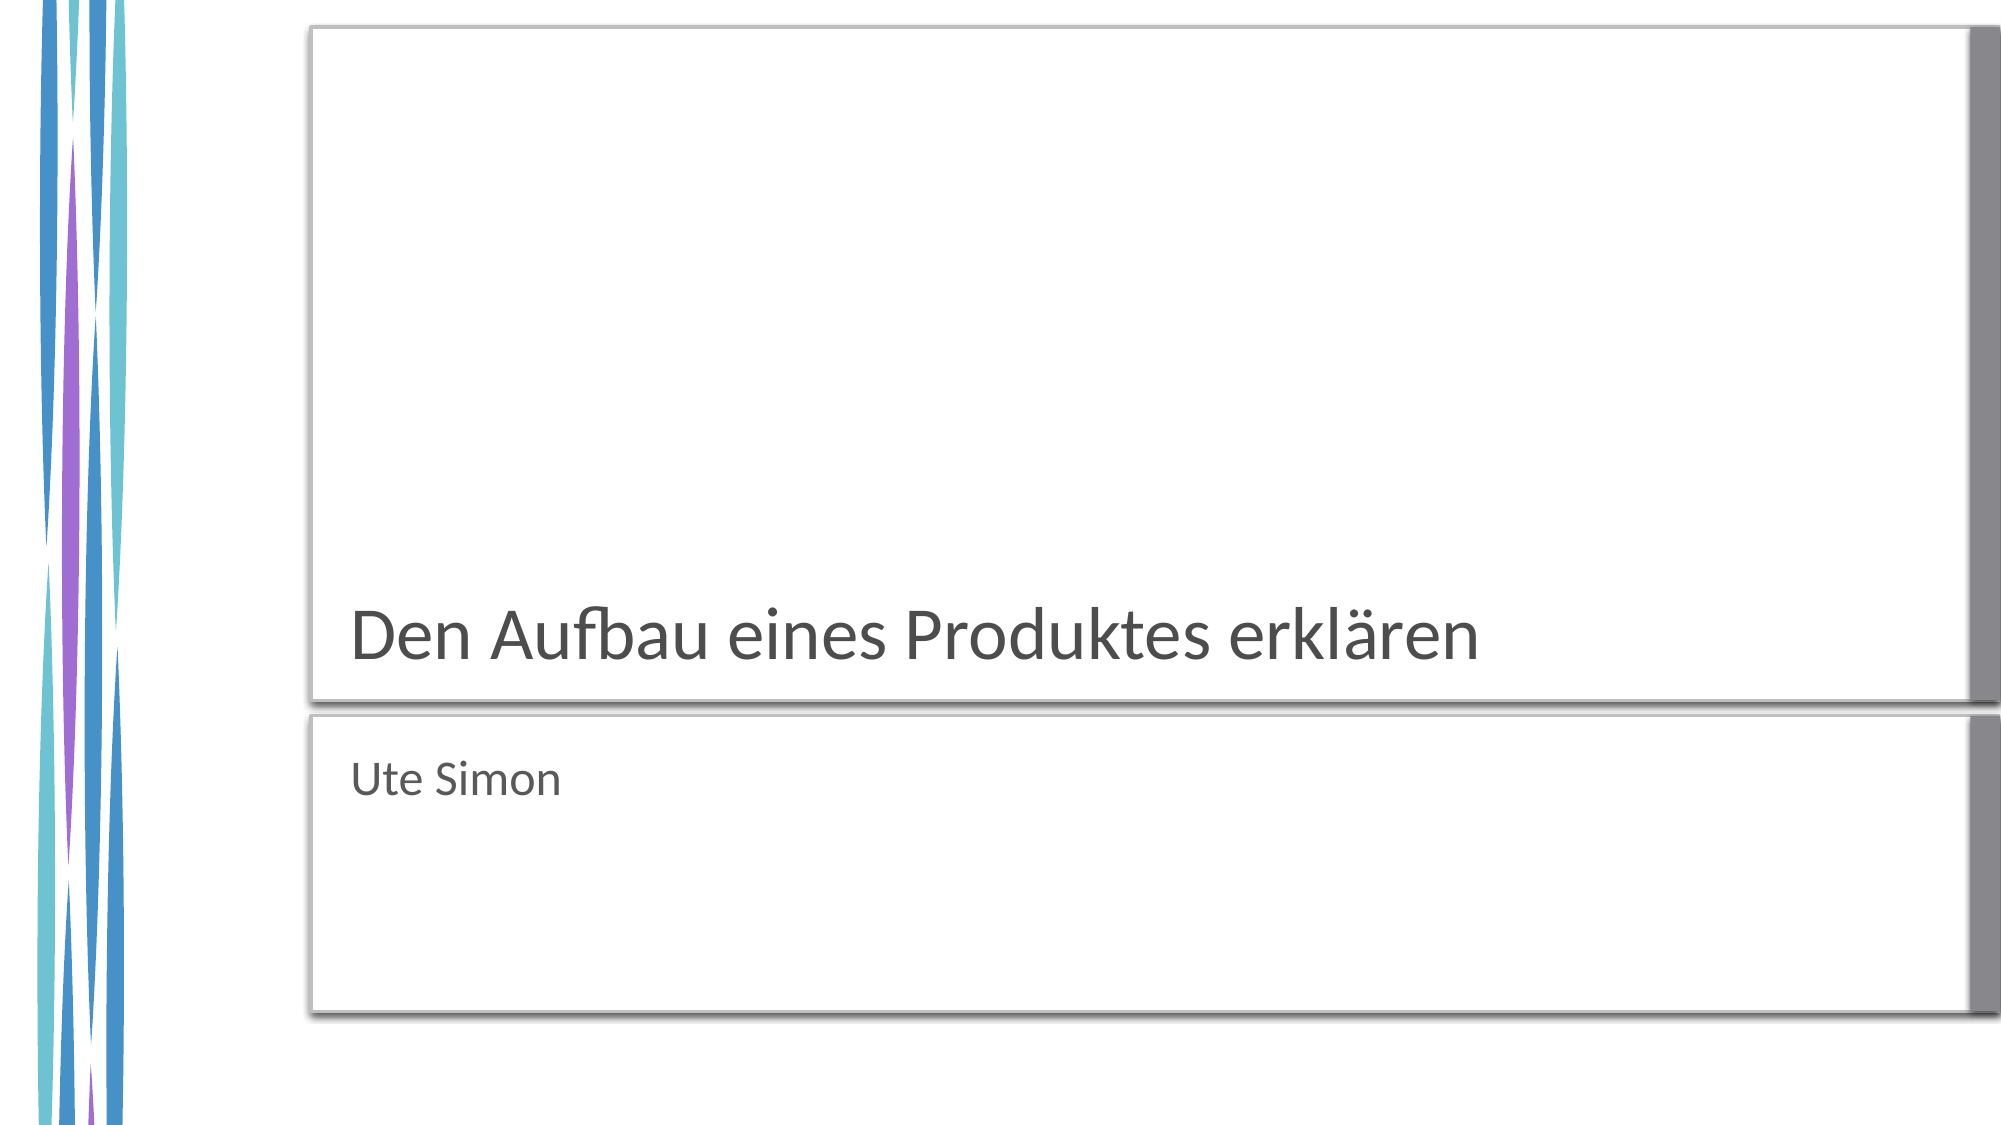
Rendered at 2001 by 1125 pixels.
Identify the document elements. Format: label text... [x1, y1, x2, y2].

subtitle Ute Simon [338, 739, 1898, 988]
title Den Aufbau eines Produktes erklären [338, 267, 1898, 681]
